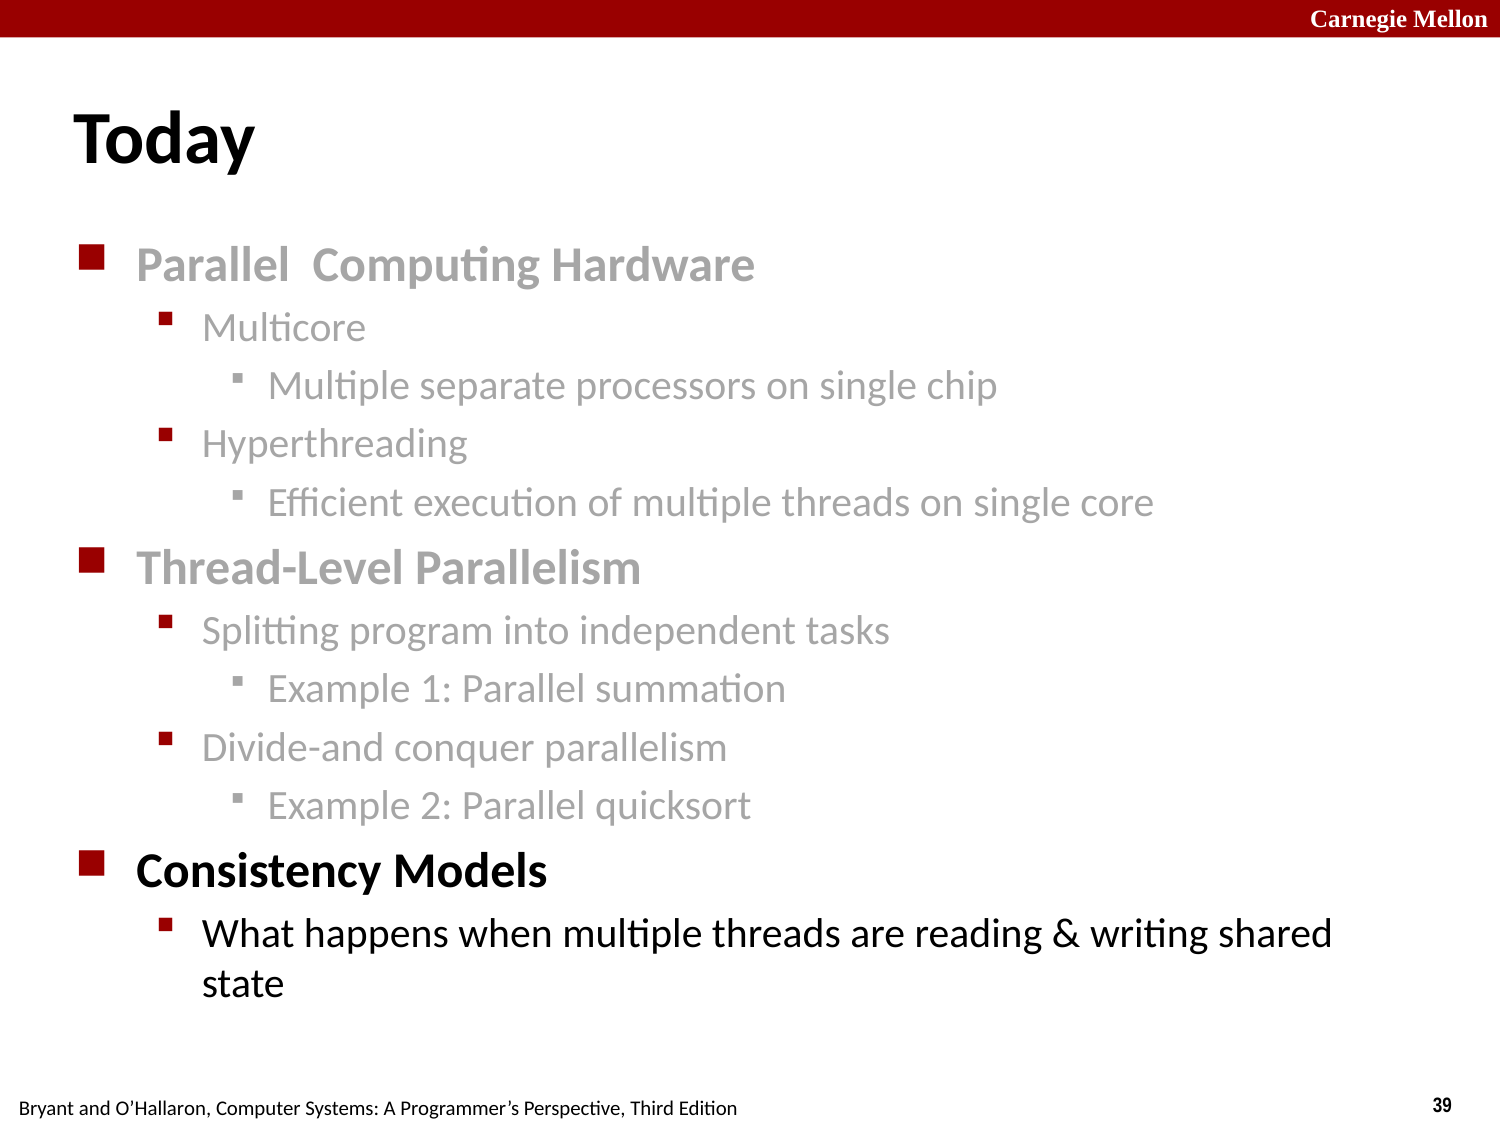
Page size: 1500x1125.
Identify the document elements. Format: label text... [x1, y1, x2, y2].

title Today [58, 71, 1305, 197]
list Parallel Computing Hardware Multicore Multiple separate processors on single chip Hyperthreading Efficient execution of multiple threads on single core Thread-Level Parallelism Splitting program into independent tasks Example 1: Parallel summation Divide-and conquer parallelism Example 2: Parallel quicksort Consistency Models What happens when multiple threads are reading & writing shared state [64, 223, 1361, 1040]
